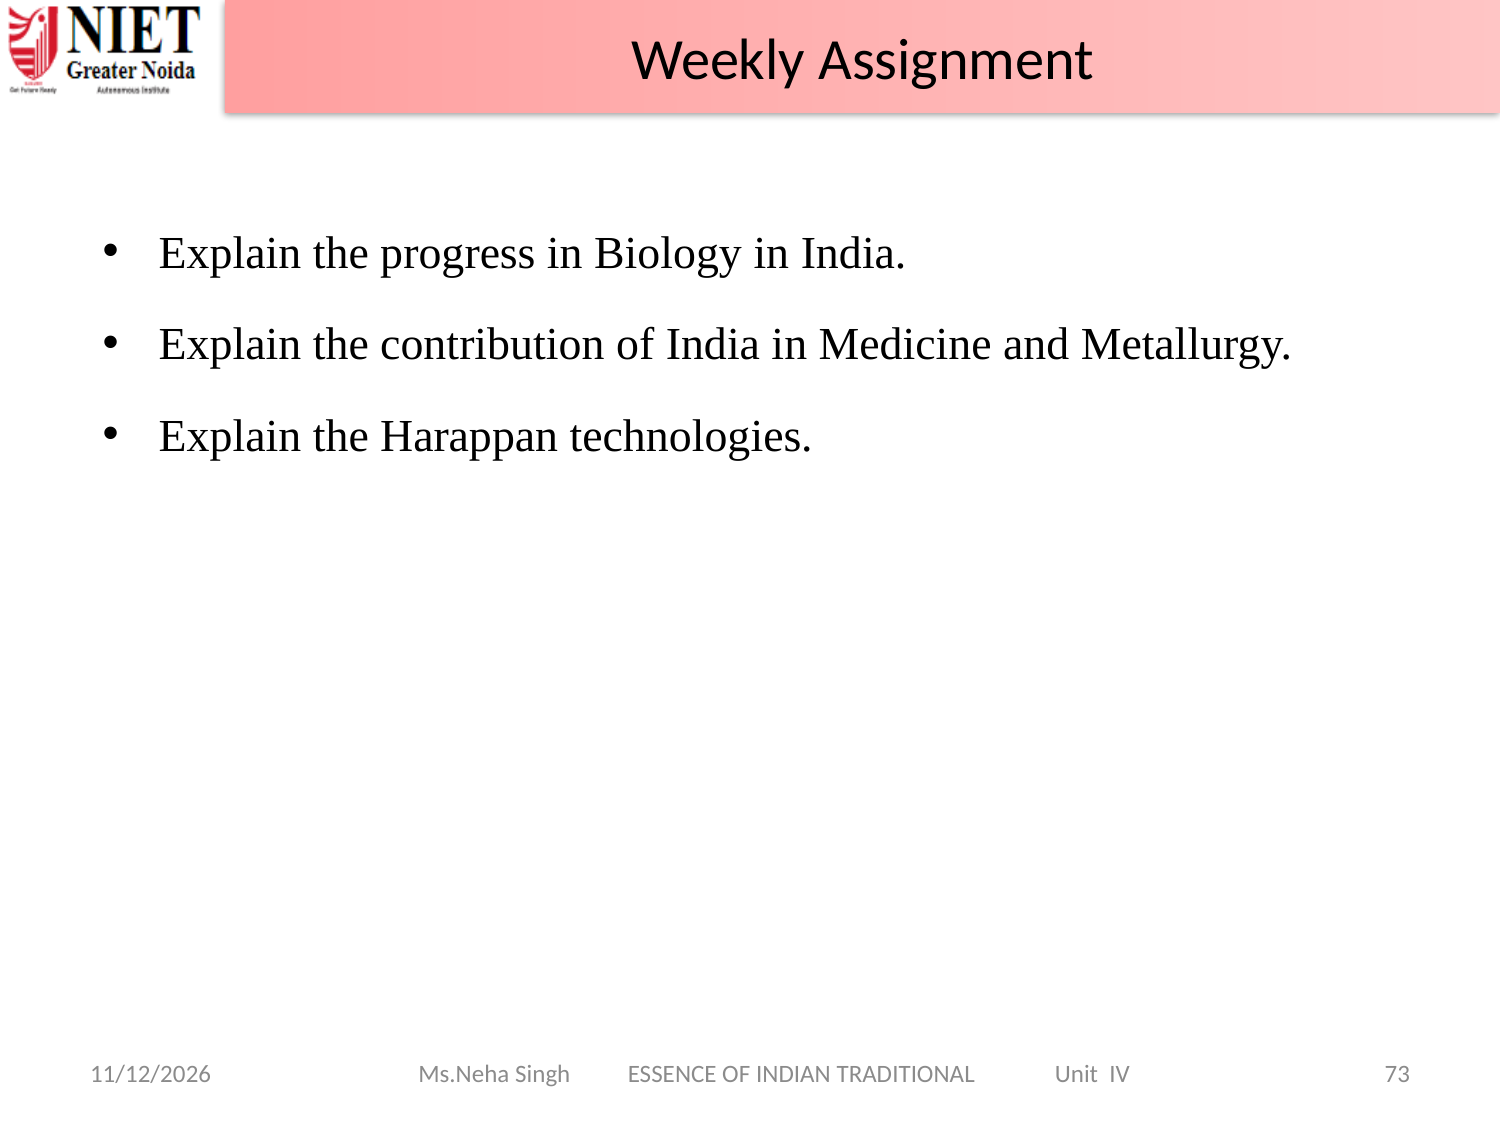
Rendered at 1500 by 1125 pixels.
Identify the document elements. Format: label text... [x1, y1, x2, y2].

list Explain the progress in Biology in India. Explain the contribution of India in Medicine and Metallurgy. Explain the Harappan technologies. [87, 187, 1463, 993]
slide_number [75, 1042, 225, 1103]
picture [0, 0, 213, 113]
slide_number 73 [1325, 1042, 1425, 1103]
footer Ms.Neha Singh ESSENCE OF INDIAN TRADITIONAL Unit IV [225, 1042, 1325, 1103]
text_box Weekly Assignment [224, 0, 1500, 113]
